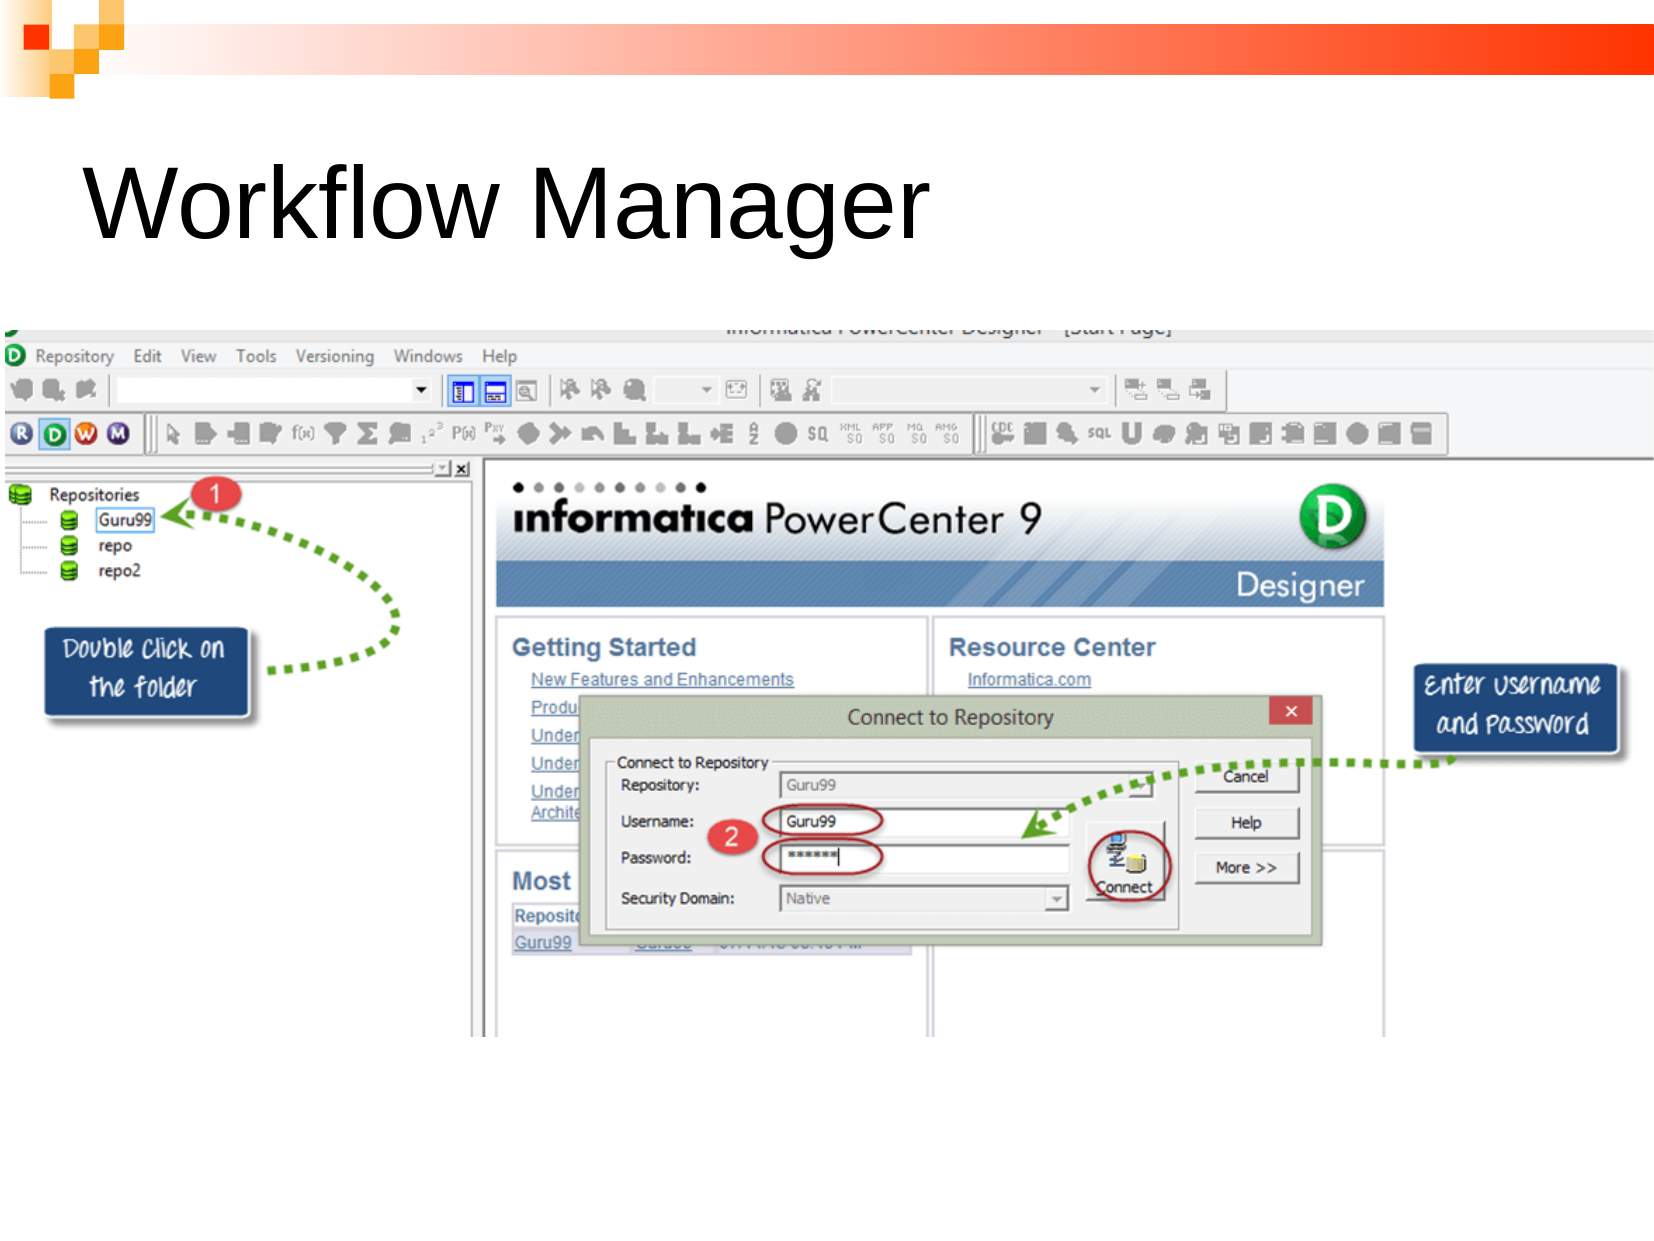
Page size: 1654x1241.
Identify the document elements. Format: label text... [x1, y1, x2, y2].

picture [5, 329, 1654, 1037]
title Workflow Manager [82, 82, 1571, 329]
